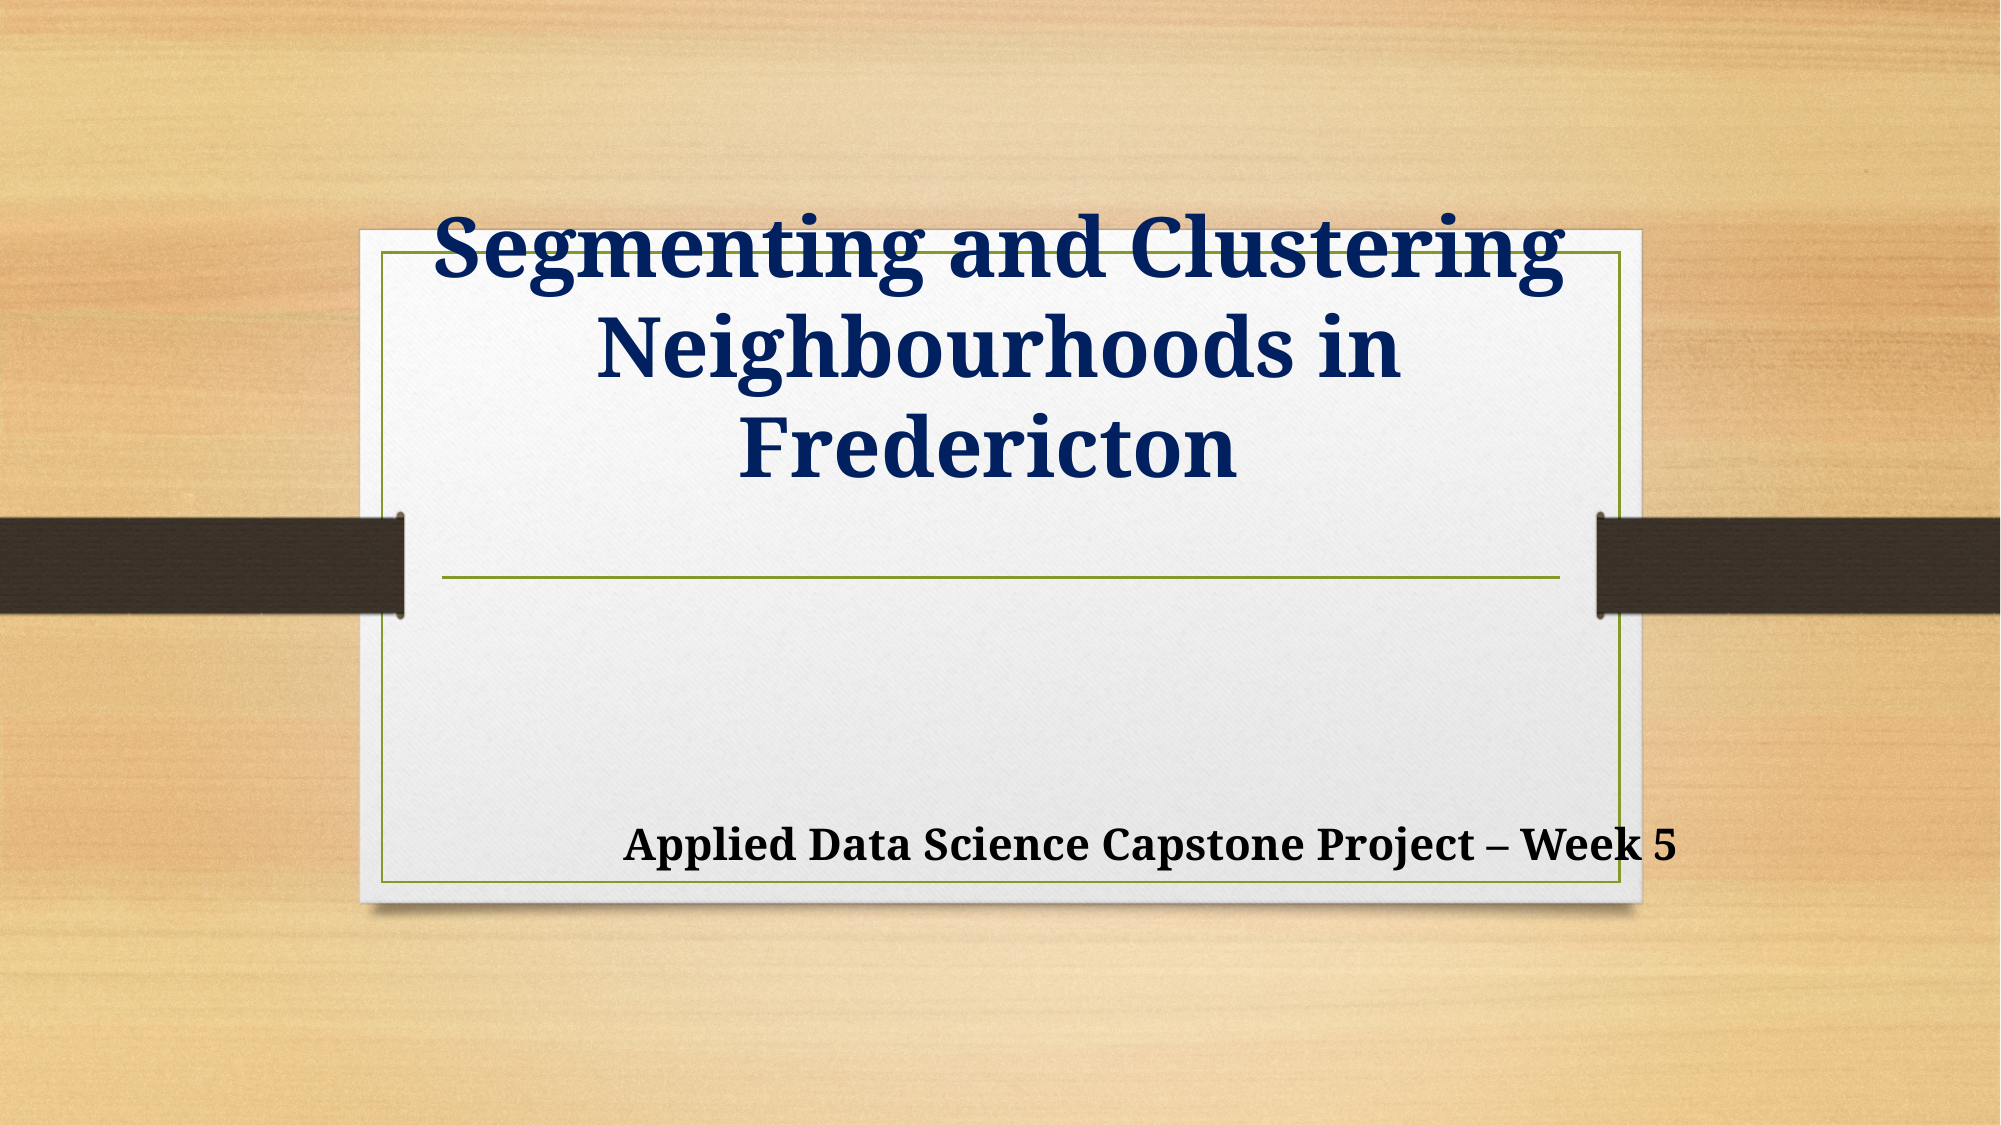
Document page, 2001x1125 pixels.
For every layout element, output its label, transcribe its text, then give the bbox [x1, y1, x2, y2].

subtitle Applied Data Science Capstone Project – Week 5 [591, 809, 1710, 913]
title Segmenting and Clustering Neighbourhoods in Fredericton [375, 212, 1625, 502]
picture [0, 0, 2001, 1125]
